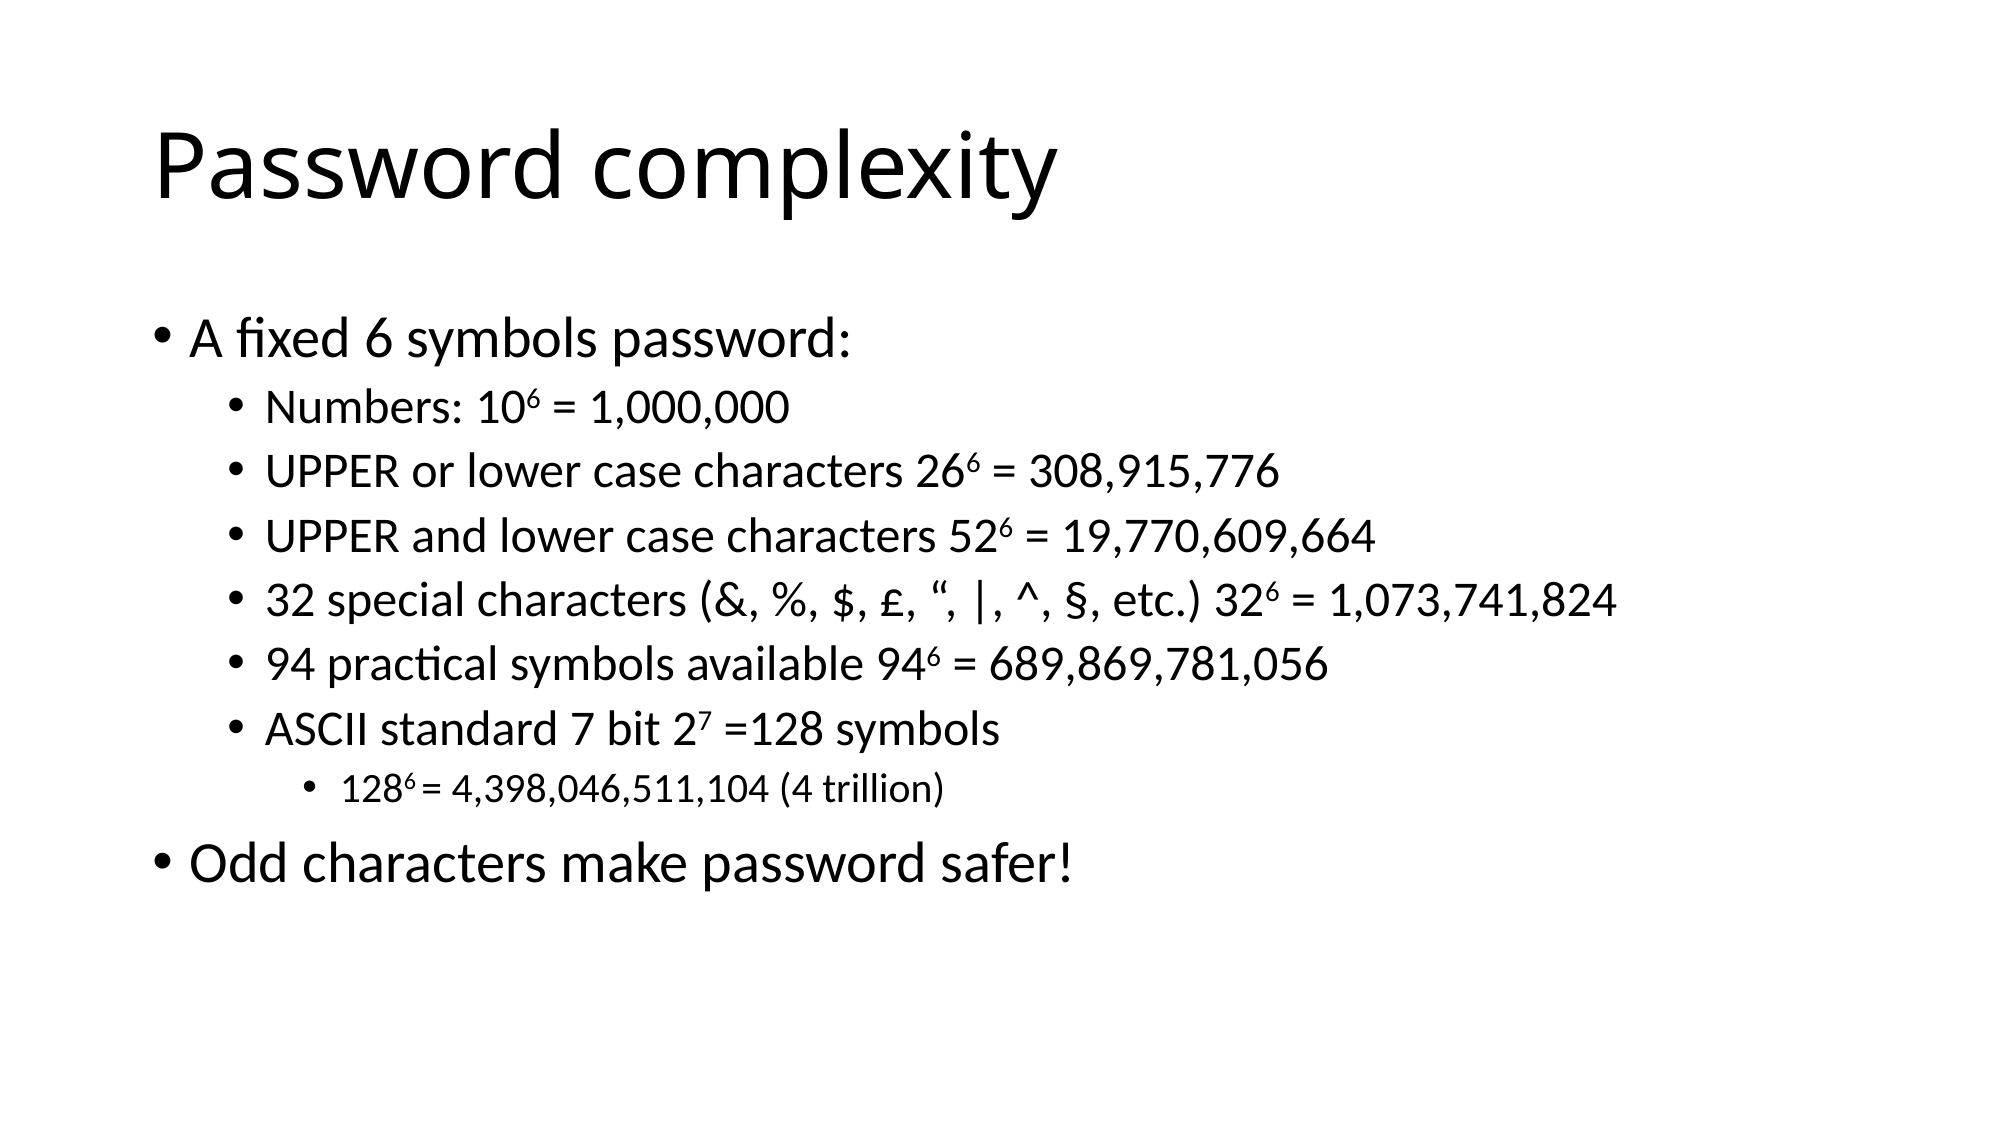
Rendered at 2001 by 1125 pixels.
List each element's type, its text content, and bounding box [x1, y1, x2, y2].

list A fixed 6 symbols password: Numbers: 106 = 1,000,000 UPPER or lower case characters 266 = 308,915,776 UPPER and lower case characters 526 = 19,770,609,664 32 special characters (&, %, $, £, “, |, ^, §, etc.) 326 = 1,073,741,824 94 practical symbols available 946 = 689,869,781,056 ASCII standard 7 bit 27 =128 symbols 1286 = 4,398,046,511,104 (4 trillion) Odd characters make password safer! [137, 299, 1863, 1105]
title Password complexity [137, 59, 1863, 278]
